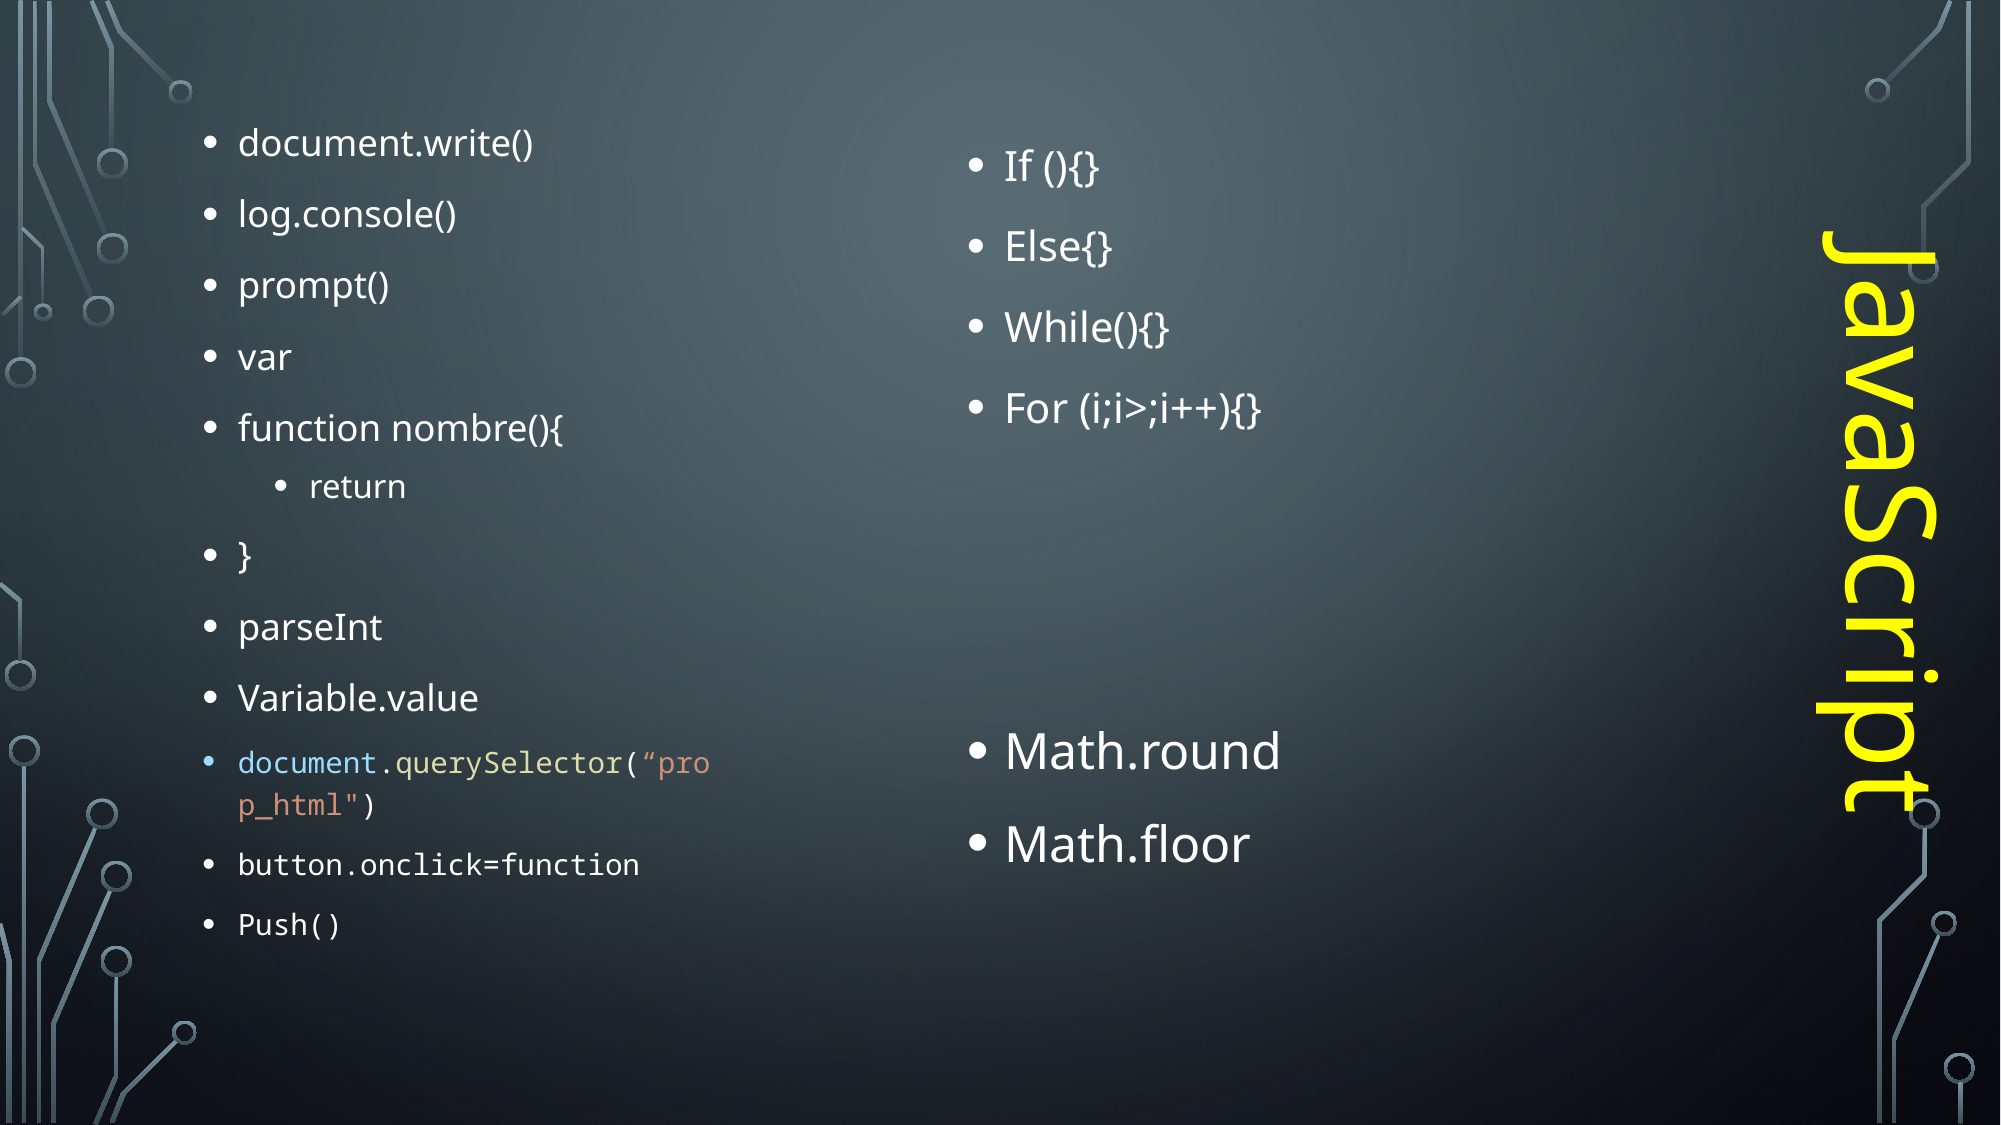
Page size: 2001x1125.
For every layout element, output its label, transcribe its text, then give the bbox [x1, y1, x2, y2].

text_box If (){} Else{} While(){} For (i;i>;i++){} Math.round Math.floor [951, 121, 1383, 968]
text_box JavaScript [1814, 227, 1979, 863]
list document.write() log.console() prompt() var function nombre(){ return } parseInt Variable.value document.querySelector(“prop_html") button.onclick=function Push() [187, 103, 726, 950]
